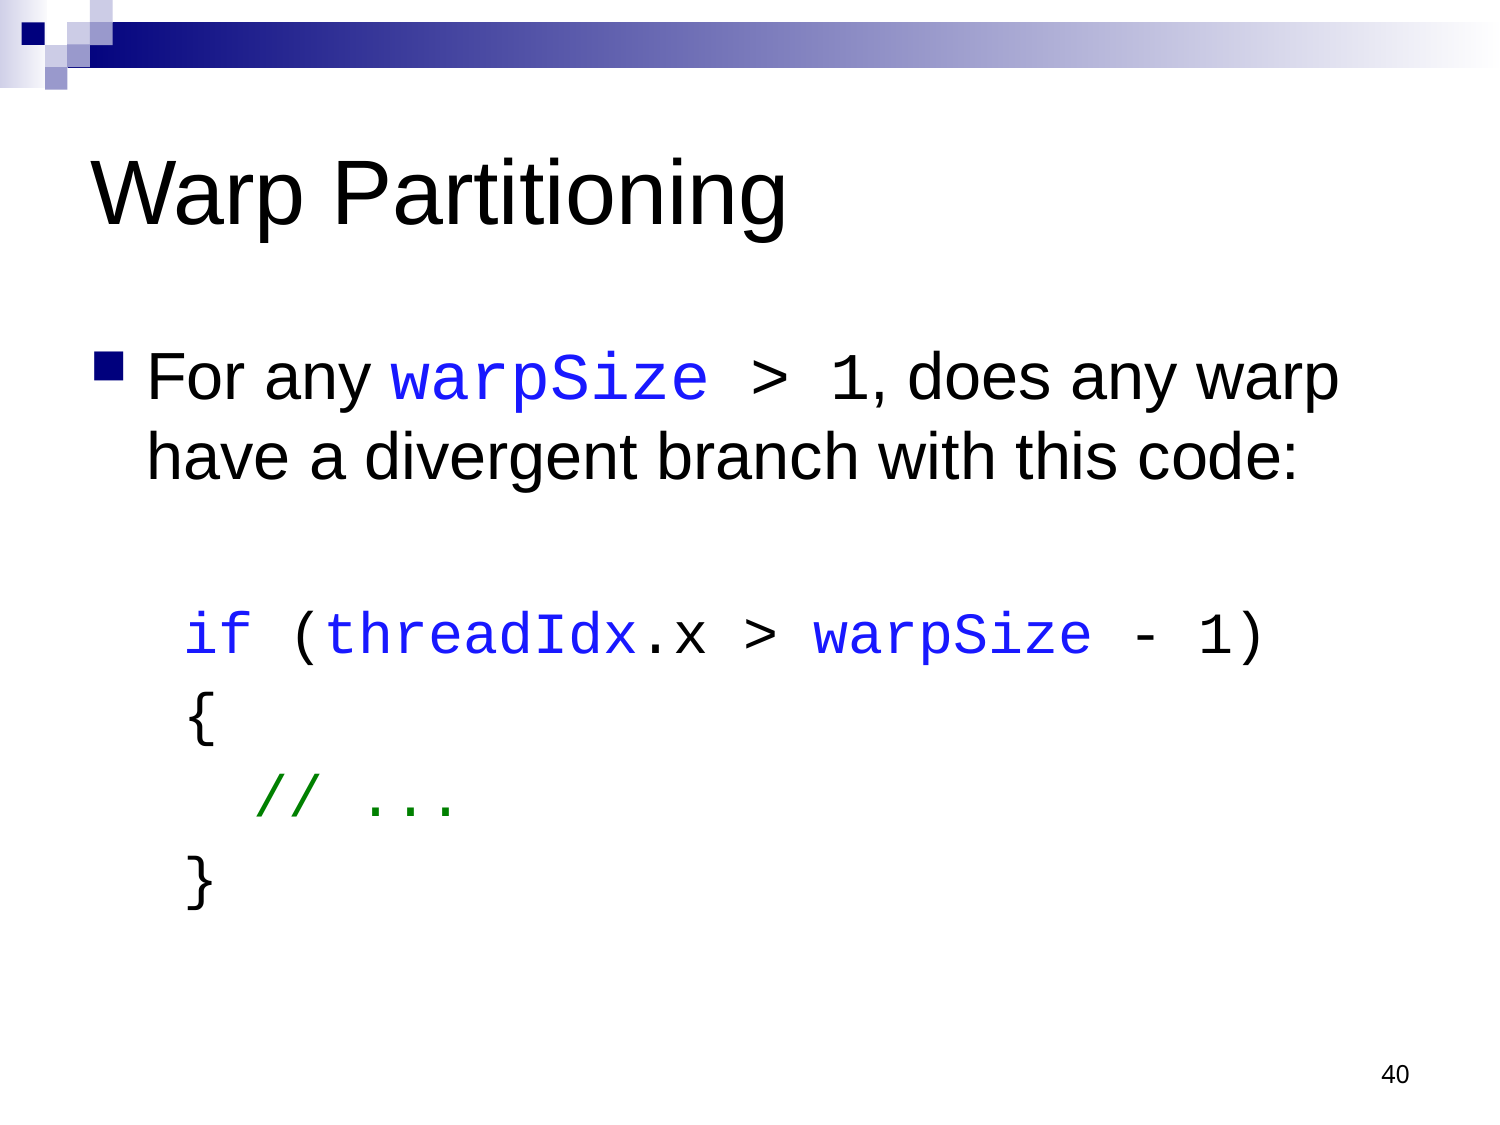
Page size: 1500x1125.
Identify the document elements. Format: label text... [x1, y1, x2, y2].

list For any warpSize > 1, does any warp have a divergent branch with this code: [75, 324, 1425, 500]
slide_number 40 [1074, 1024, 1426, 1101]
title Warp Partitioning [75, 75, 1425, 300]
text_box if (threadIdx.x > warpSize - 1) { // ... } [150, 587, 1375, 813]
